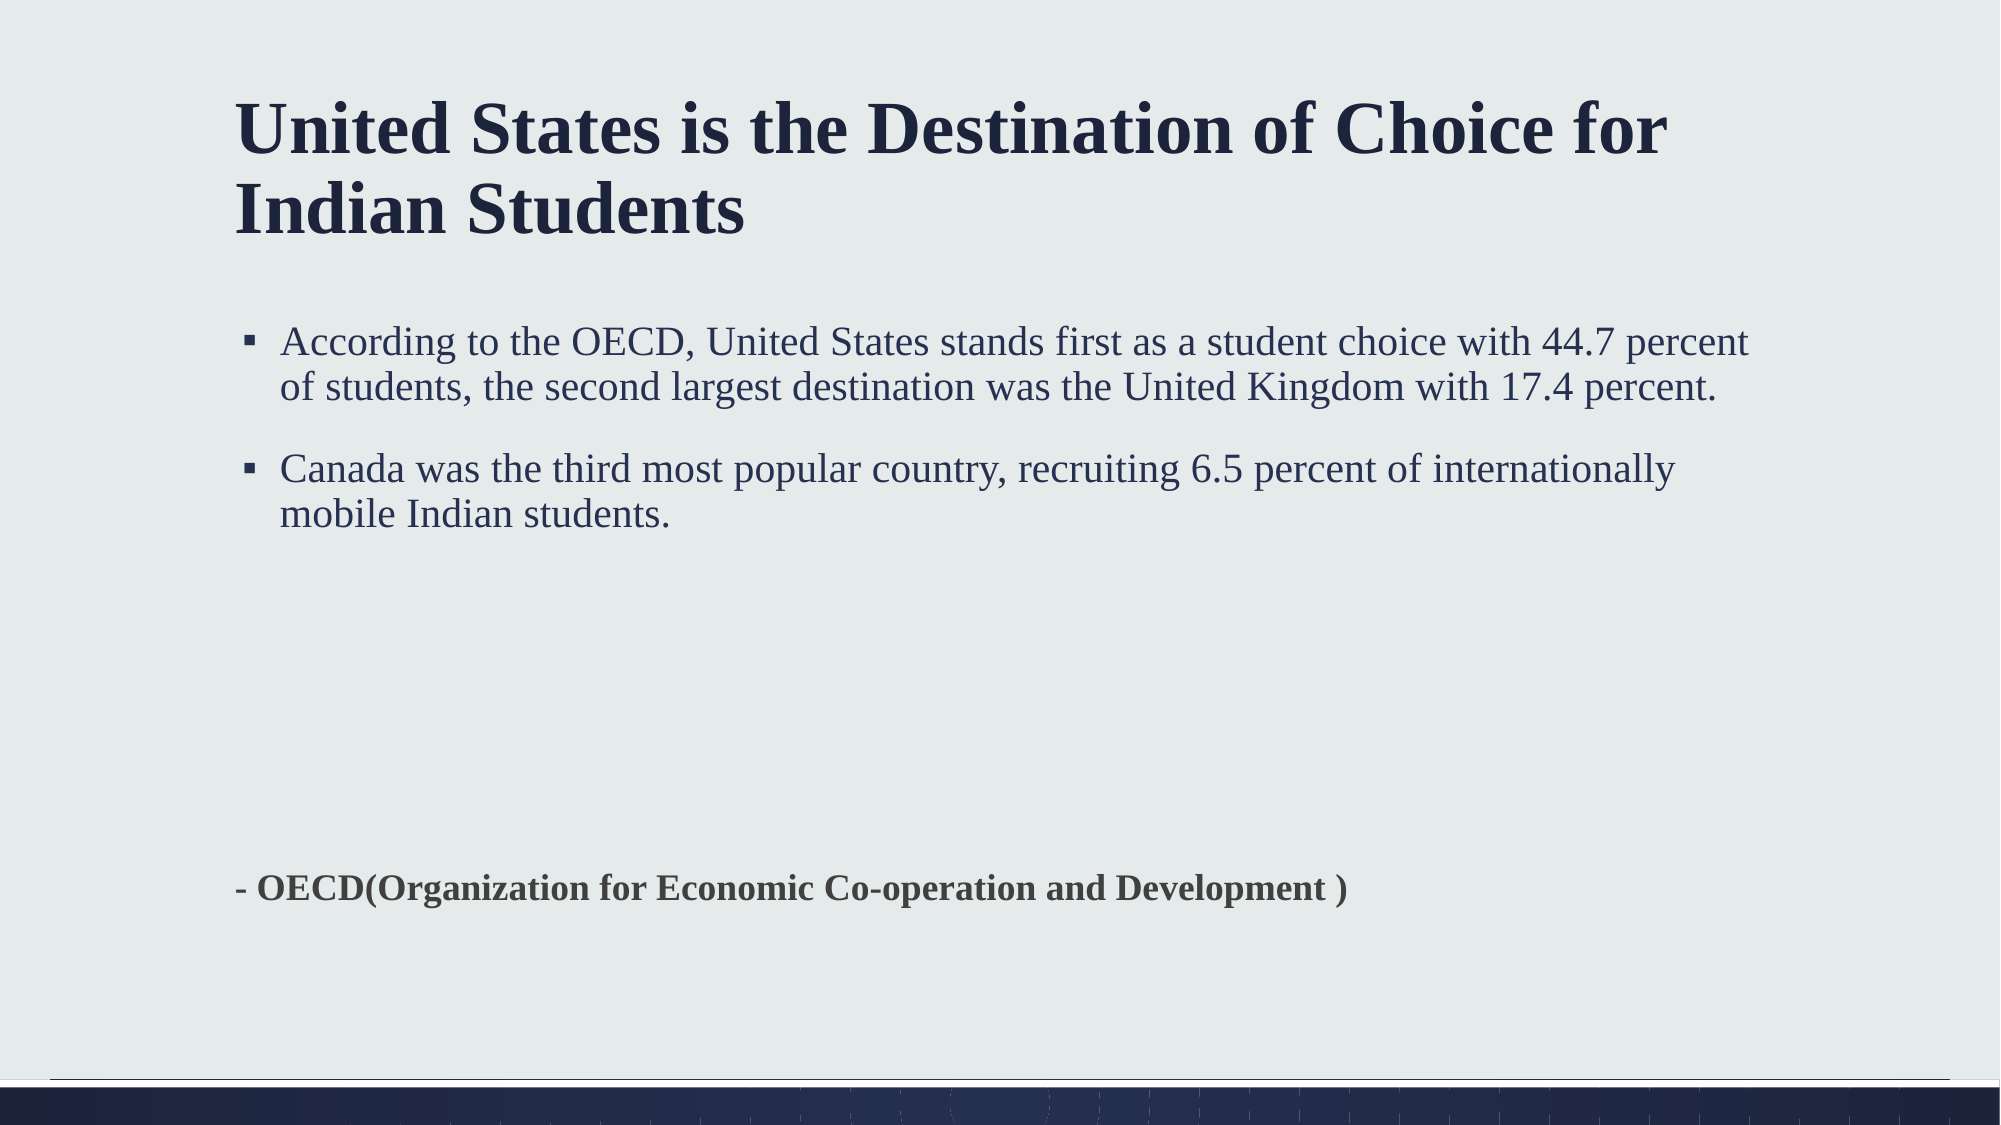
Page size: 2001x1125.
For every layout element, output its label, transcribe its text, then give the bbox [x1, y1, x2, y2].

title United States is the Destination of Choice for Indian Students [219, 55, 1780, 258]
list According to the OECD, United States stands first as a student choice with 44.7 percent of students, the second largest destination was the United Kingdom with 17.4 percent. Canada was the third most popular country, recruiting 6.5 percent of internationally mobile Indian students. [219, 311, 1780, 877]
text_box - OECD(Organization for Economic Co-operation and Development ) [219, 855, 1600, 916]
